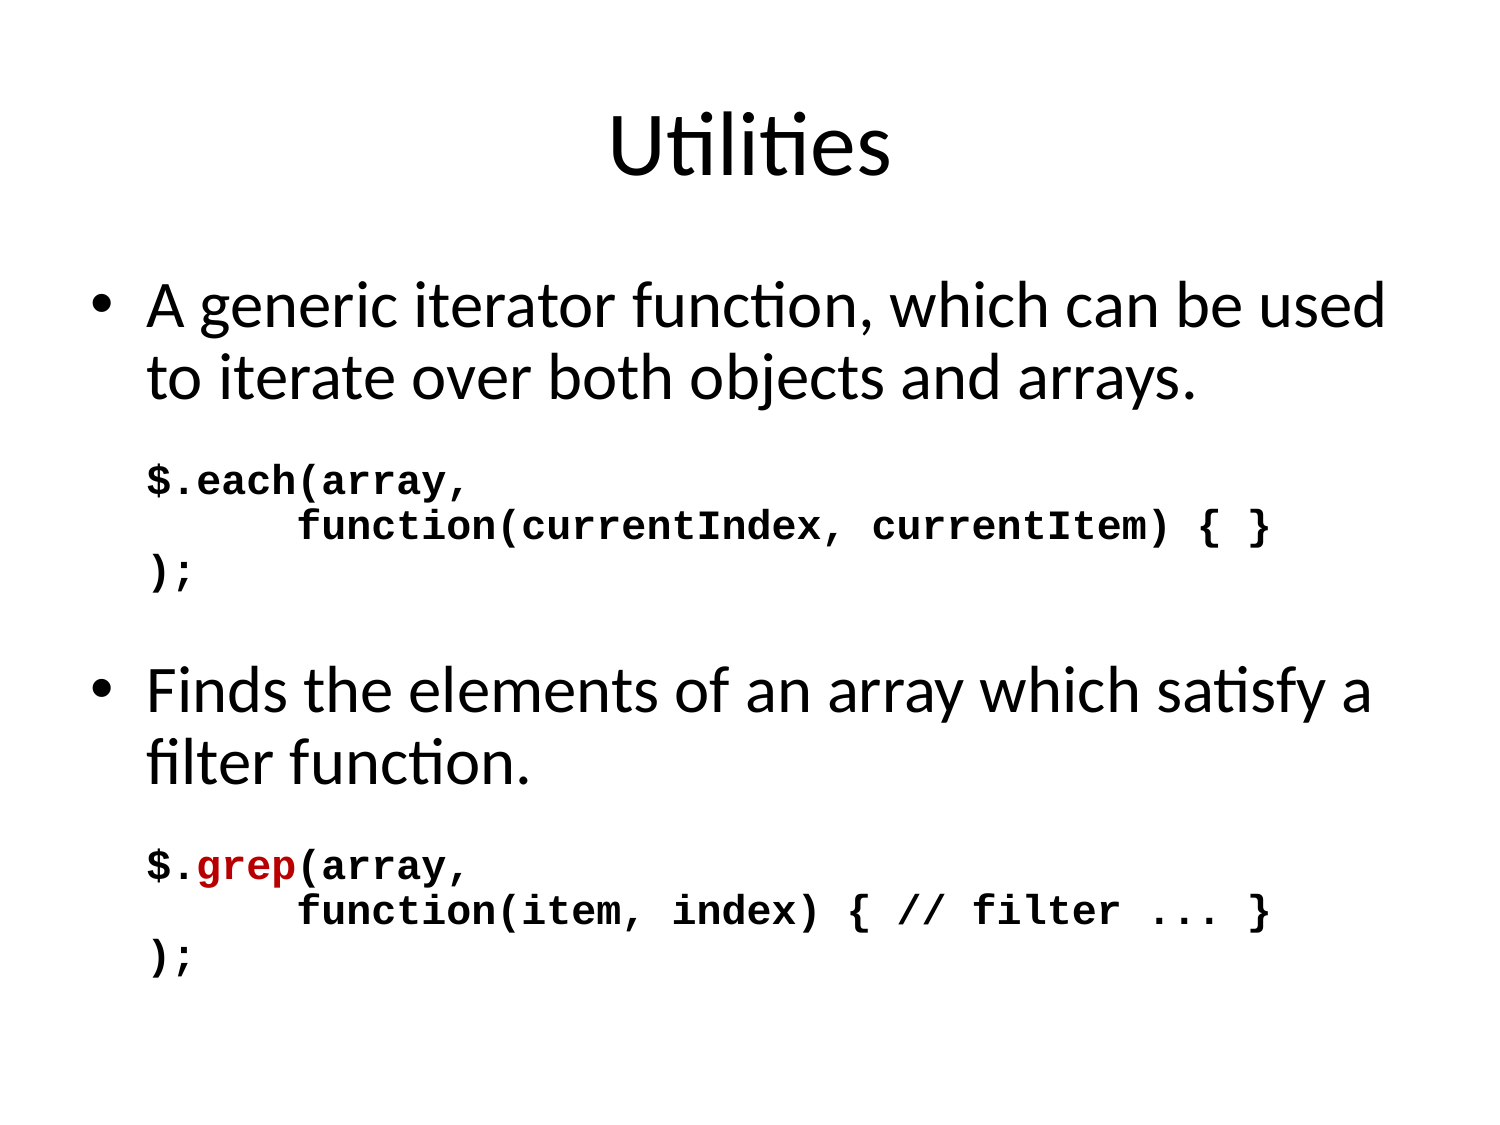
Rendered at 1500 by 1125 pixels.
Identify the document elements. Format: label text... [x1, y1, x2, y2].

list A generic iterator function, which can be used to iterate over both objects and arrays. $.each(array, function(currentIndex, currentItem) { } ); Finds the elements of an array which satisfy a filter function. $.grep(array, function(item, index) { // filter ... } ); [75, 262, 1425, 1005]
title Utilities [75, 45, 1425, 233]
